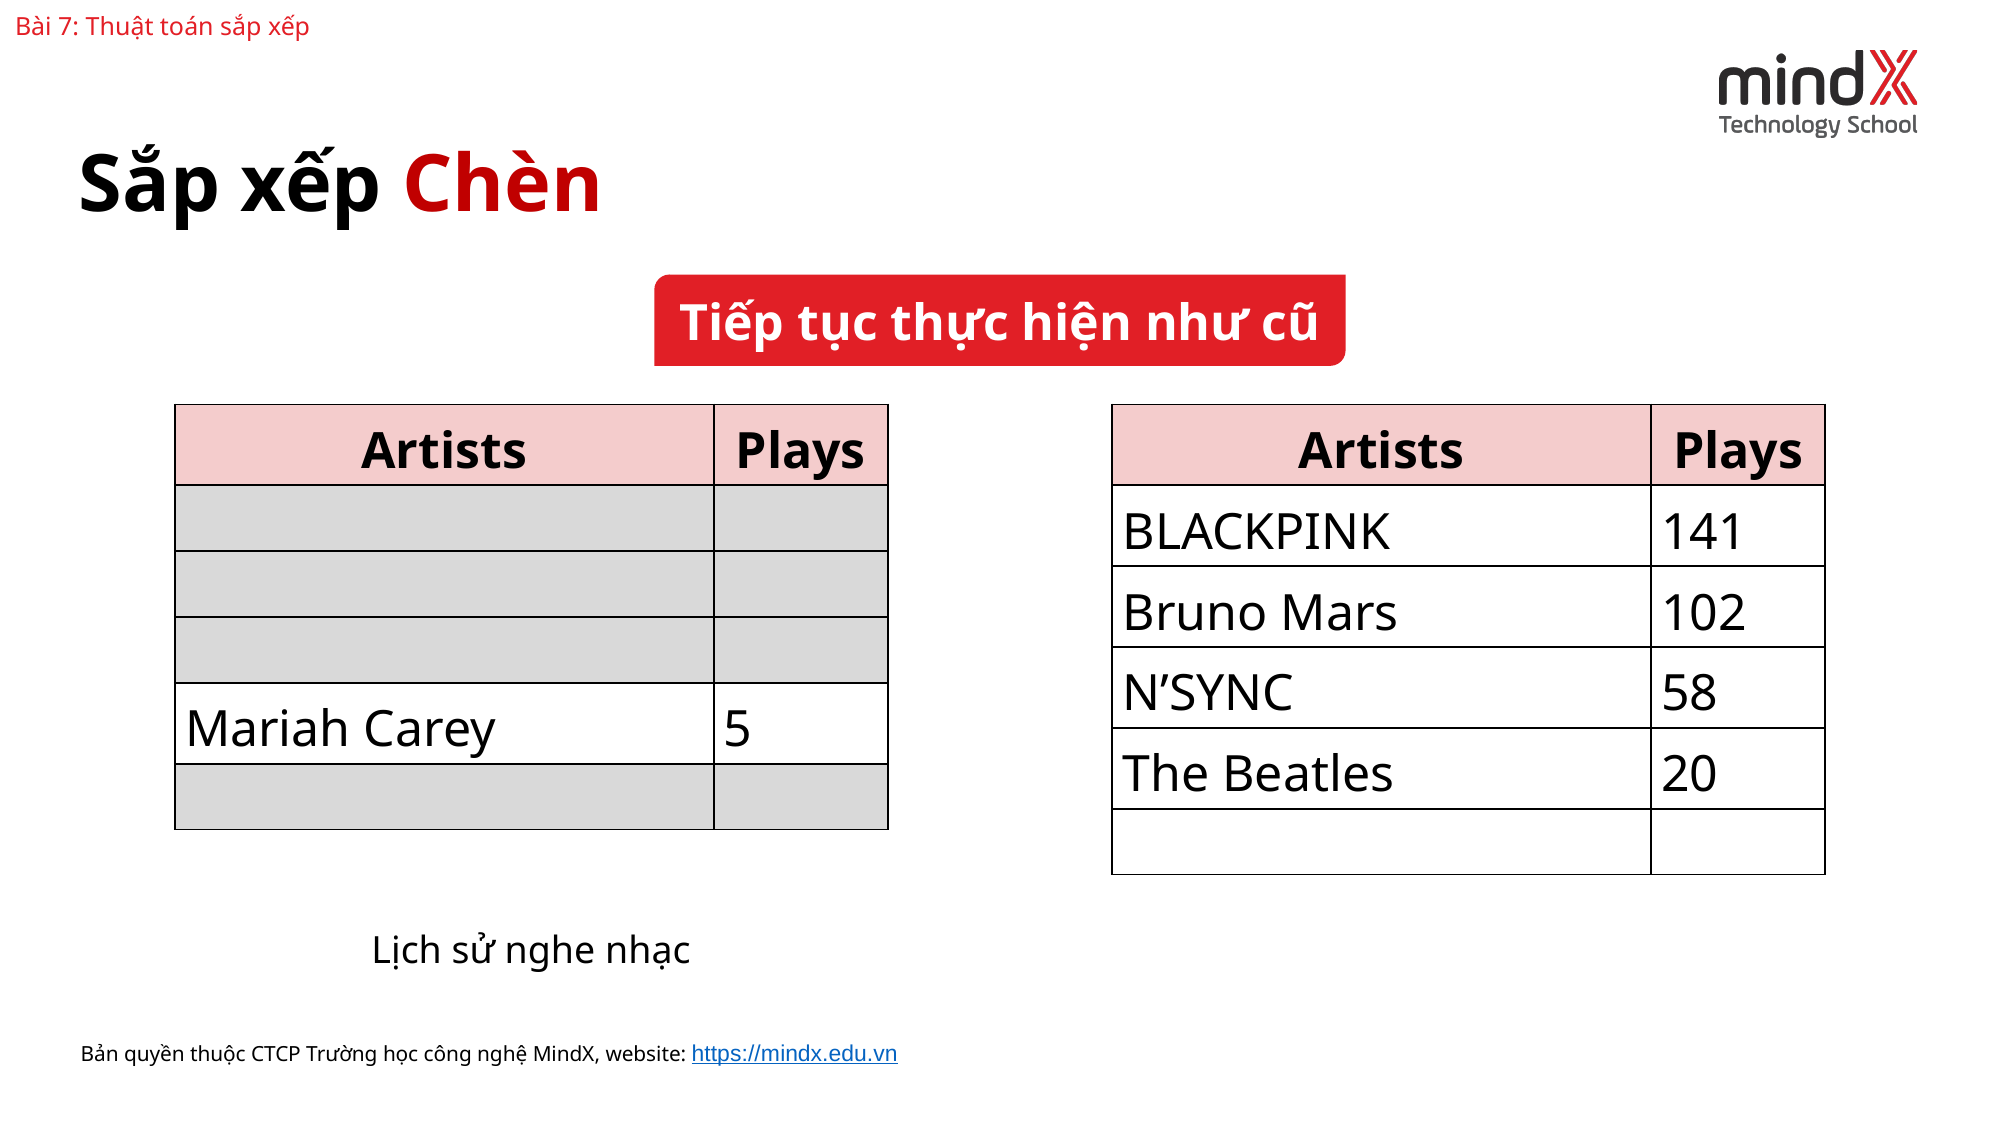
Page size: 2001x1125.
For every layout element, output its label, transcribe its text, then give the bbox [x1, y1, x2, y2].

table_cell The Beatles [1113, 729, 1650, 808]
table_cell [176, 618, 713, 682]
table_cell [715, 765, 887, 829]
table_cell [176, 765, 713, 829]
table_cell 102 [1652, 567, 1824, 646]
text_box Sắp xếp Chèn [63, 125, 1138, 235]
table_cell [176, 486, 713, 550]
text_box Bản quyền thuộc CTCP Trường học công nghệ MindX, website: https://mindx.edu.vn [65, 1026, 1100, 1092]
text_box Lịch sử nghe nhạc [285, 910, 778, 986]
table_cell N’SYNC [1113, 648, 1650, 727]
table_cell 20 [1652, 729, 1824, 808]
table_cell [1652, 810, 1824, 874]
table_cell [715, 486, 887, 550]
table_cell [715, 552, 887, 616]
table_cell [715, 618, 887, 682]
table_cell Bruno Mars [1113, 567, 1650, 646]
table_cell BLACKPINK [1113, 486, 1650, 565]
table_cell [1113, 810, 1650, 874]
text_box Tiếp tục thực hiện như cũ [654, 274, 1346, 366]
table_cell 5 [715, 684, 887, 763]
picture [1719, 50, 1918, 138]
table_cell [176, 552, 713, 616]
table_cell 58 [1652, 648, 1824, 727]
table_header Artists [176, 405, 713, 484]
table_header Plays [715, 405, 887, 484]
table_header Artists [1113, 405, 1650, 484]
table_header Plays [1652, 405, 1824, 484]
text_box Bài 7: Thuật toán sắp xếp [0, 0, 540, 54]
table_cell Mariah Carey [176, 684, 713, 763]
table_cell 141 [1652, 486, 1824, 565]
